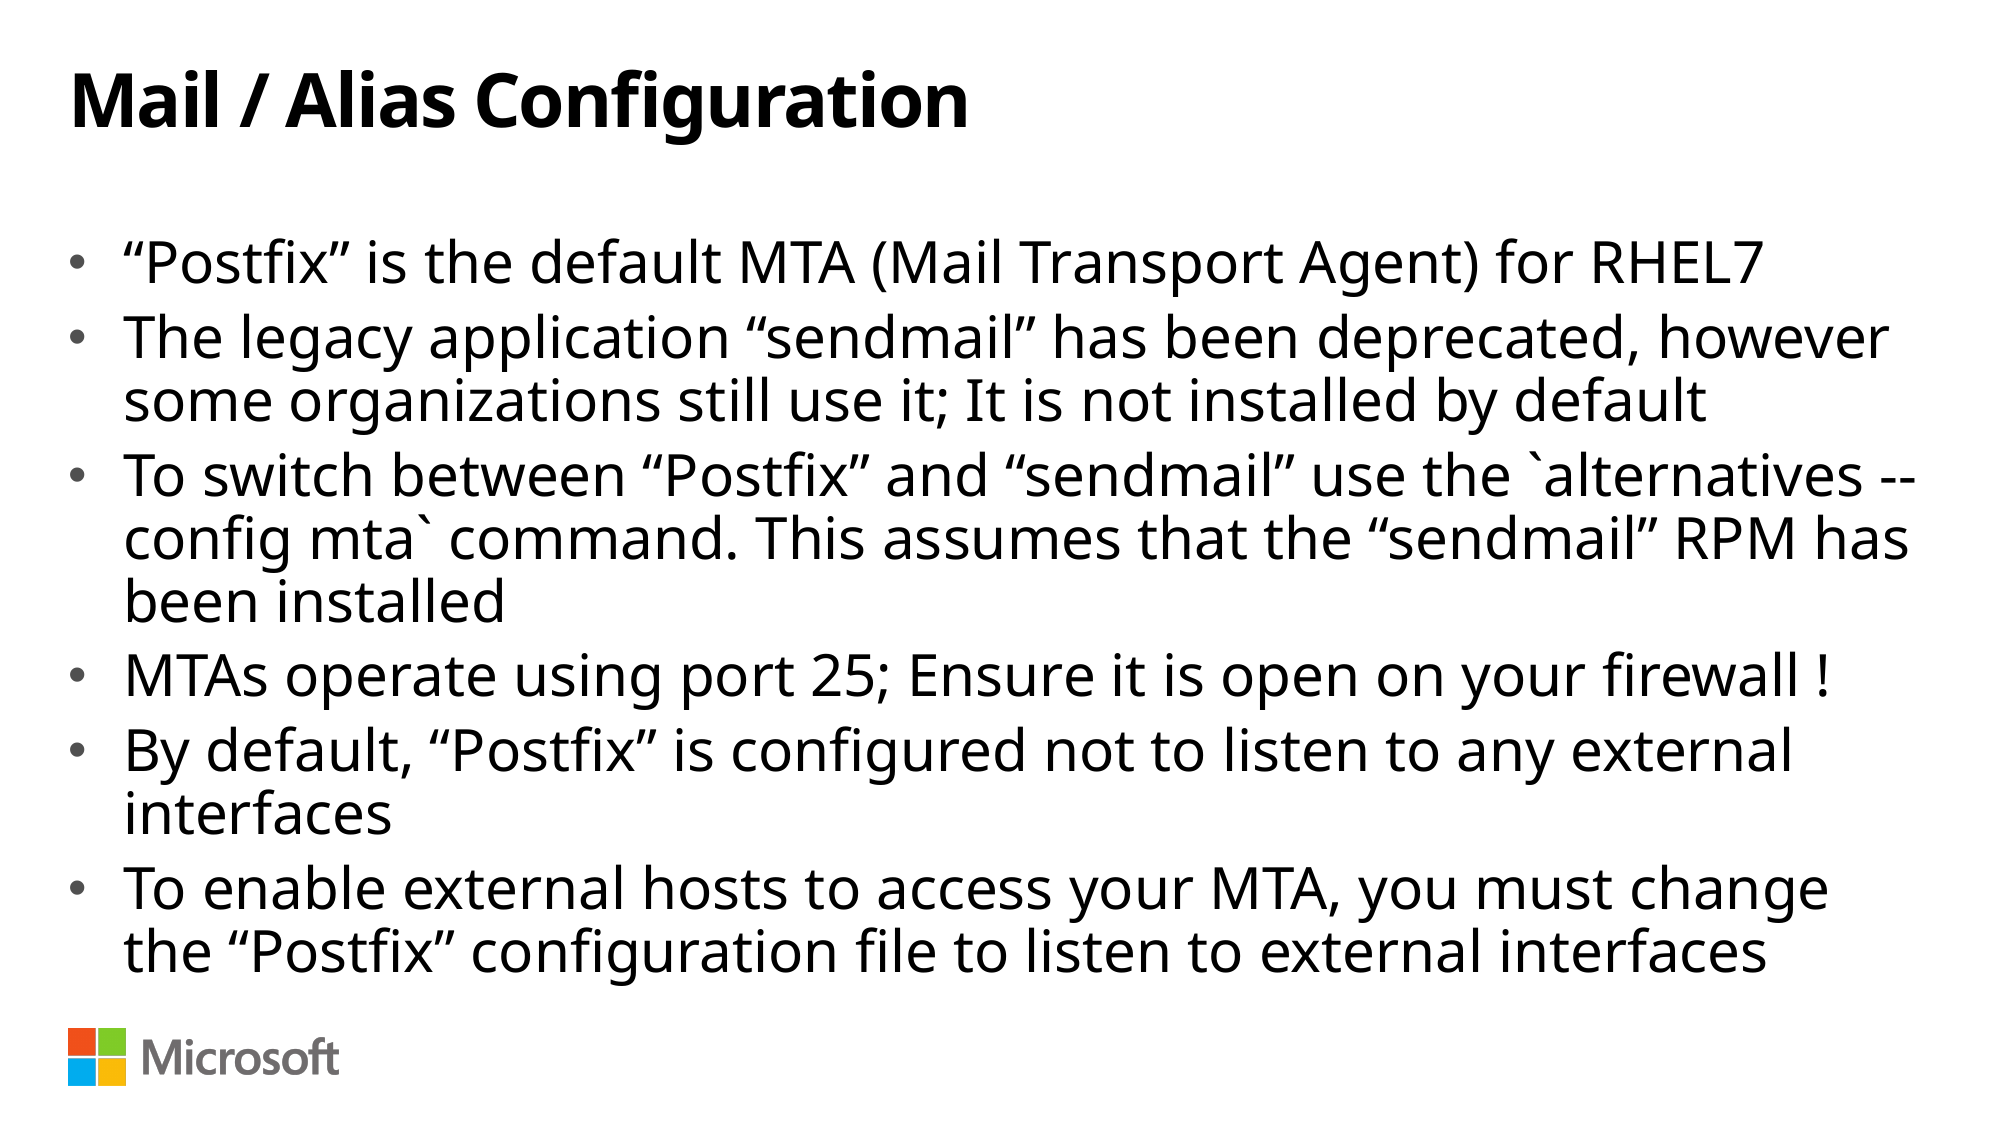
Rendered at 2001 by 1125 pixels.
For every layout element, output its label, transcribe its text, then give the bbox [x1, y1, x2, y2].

title Mail / Alias Configuration [44, 47, 1957, 196]
picture [68, 1028, 339, 1086]
list “Postfix” is the default MTA (Mail Transport Agent) for RHEL7 The legacy application “sendmail” has been deprecated, however some organizations still use it; It is not installed by default To switch between “Postfix” and “sendmail” use the `alternatives --config mta` command. This assumes that the “sendmail” RPM has been installed MTAs operate using port 25; Ensure it is open on your firewall ! By default, “Postfix” is configured not to listen to any external interfaces To enable external hosts to access your MTA, you must change the “Postfix” configuration file to listen to external interfaces [44, 218, 1956, 893]
